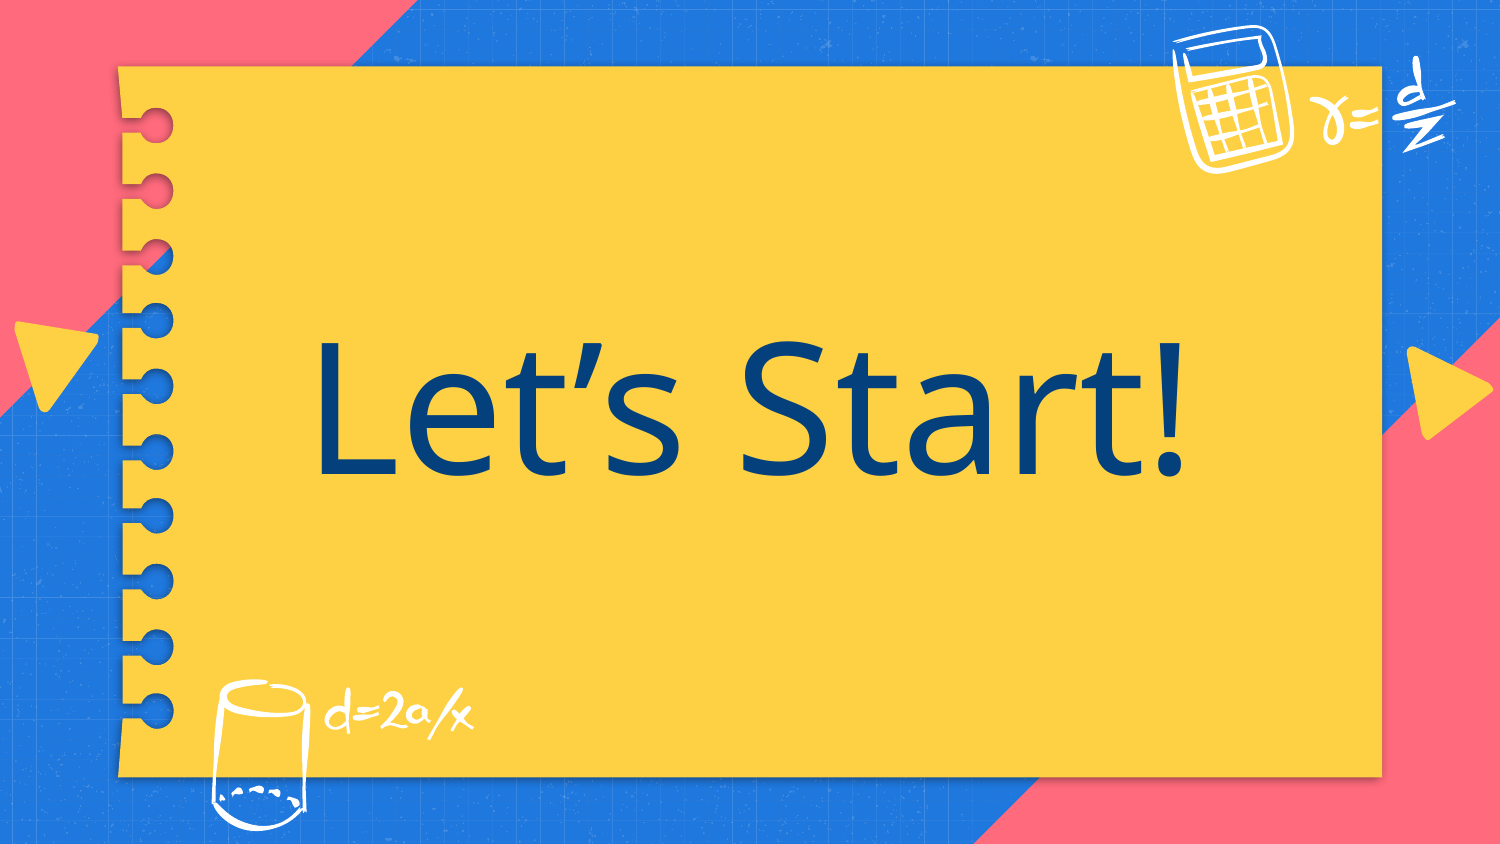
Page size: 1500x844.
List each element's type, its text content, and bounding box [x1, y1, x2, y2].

picture [353, 0, 1500, 433]
title Let’s Start! [147, 250, 1353, 594]
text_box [210, 679, 312, 832]
picture [0, 297, 1038, 844]
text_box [324, 687, 475, 741]
text_box [14, 321, 99, 413]
text_box [1406, 346, 1494, 441]
